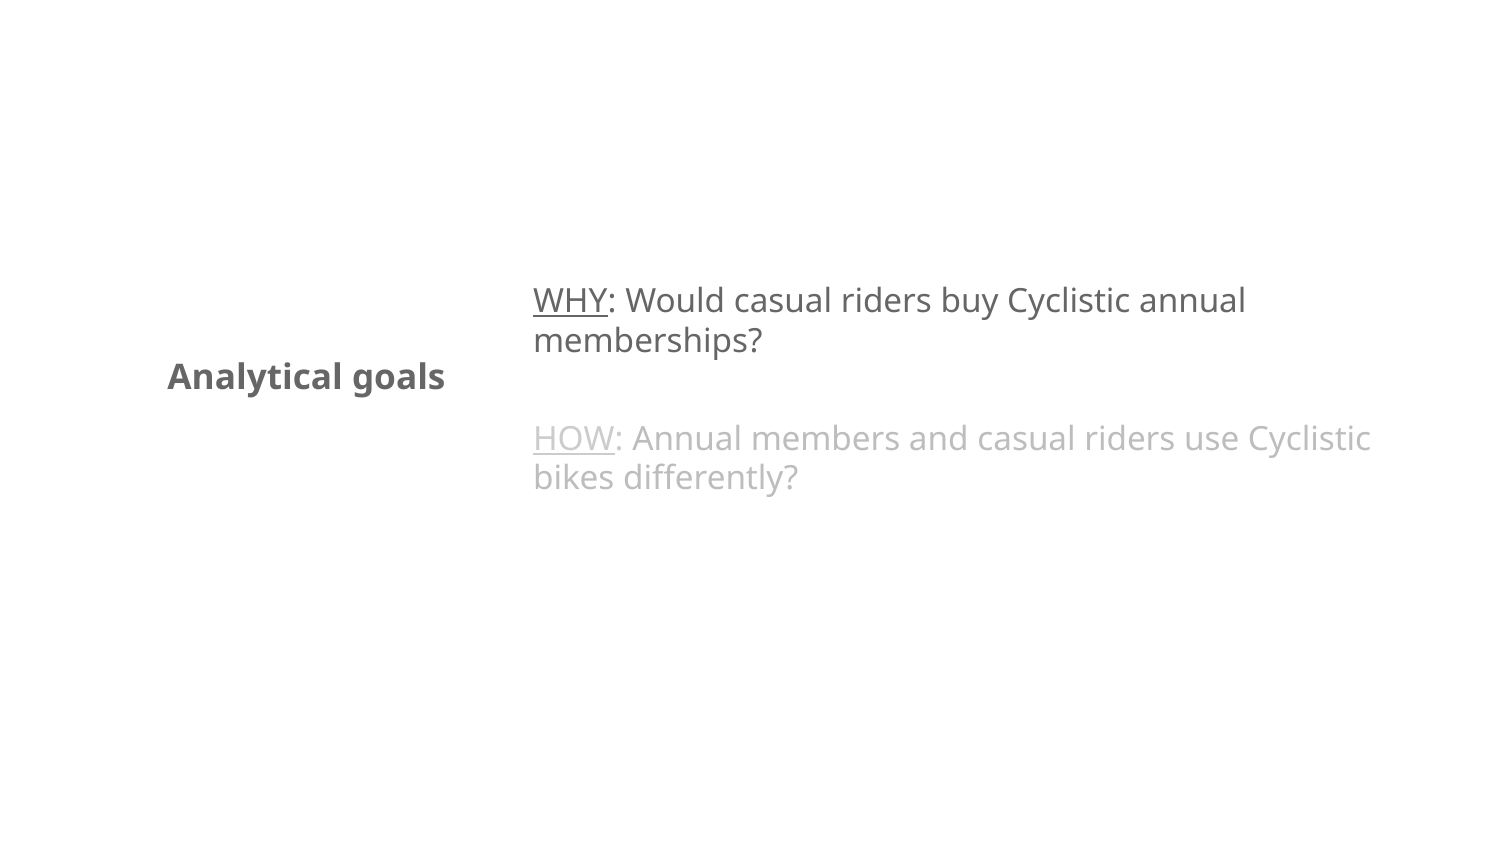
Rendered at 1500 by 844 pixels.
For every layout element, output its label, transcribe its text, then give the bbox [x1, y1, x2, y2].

text_box HOW: Annual members and casual riders use Cyclistic bikes differently? [518, 401, 1389, 512]
text_box WHY: Would casual riders buy Cyclistic annual memberships? [518, 263, 1389, 374]
title Analytical goals [135, 339, 461, 422]
